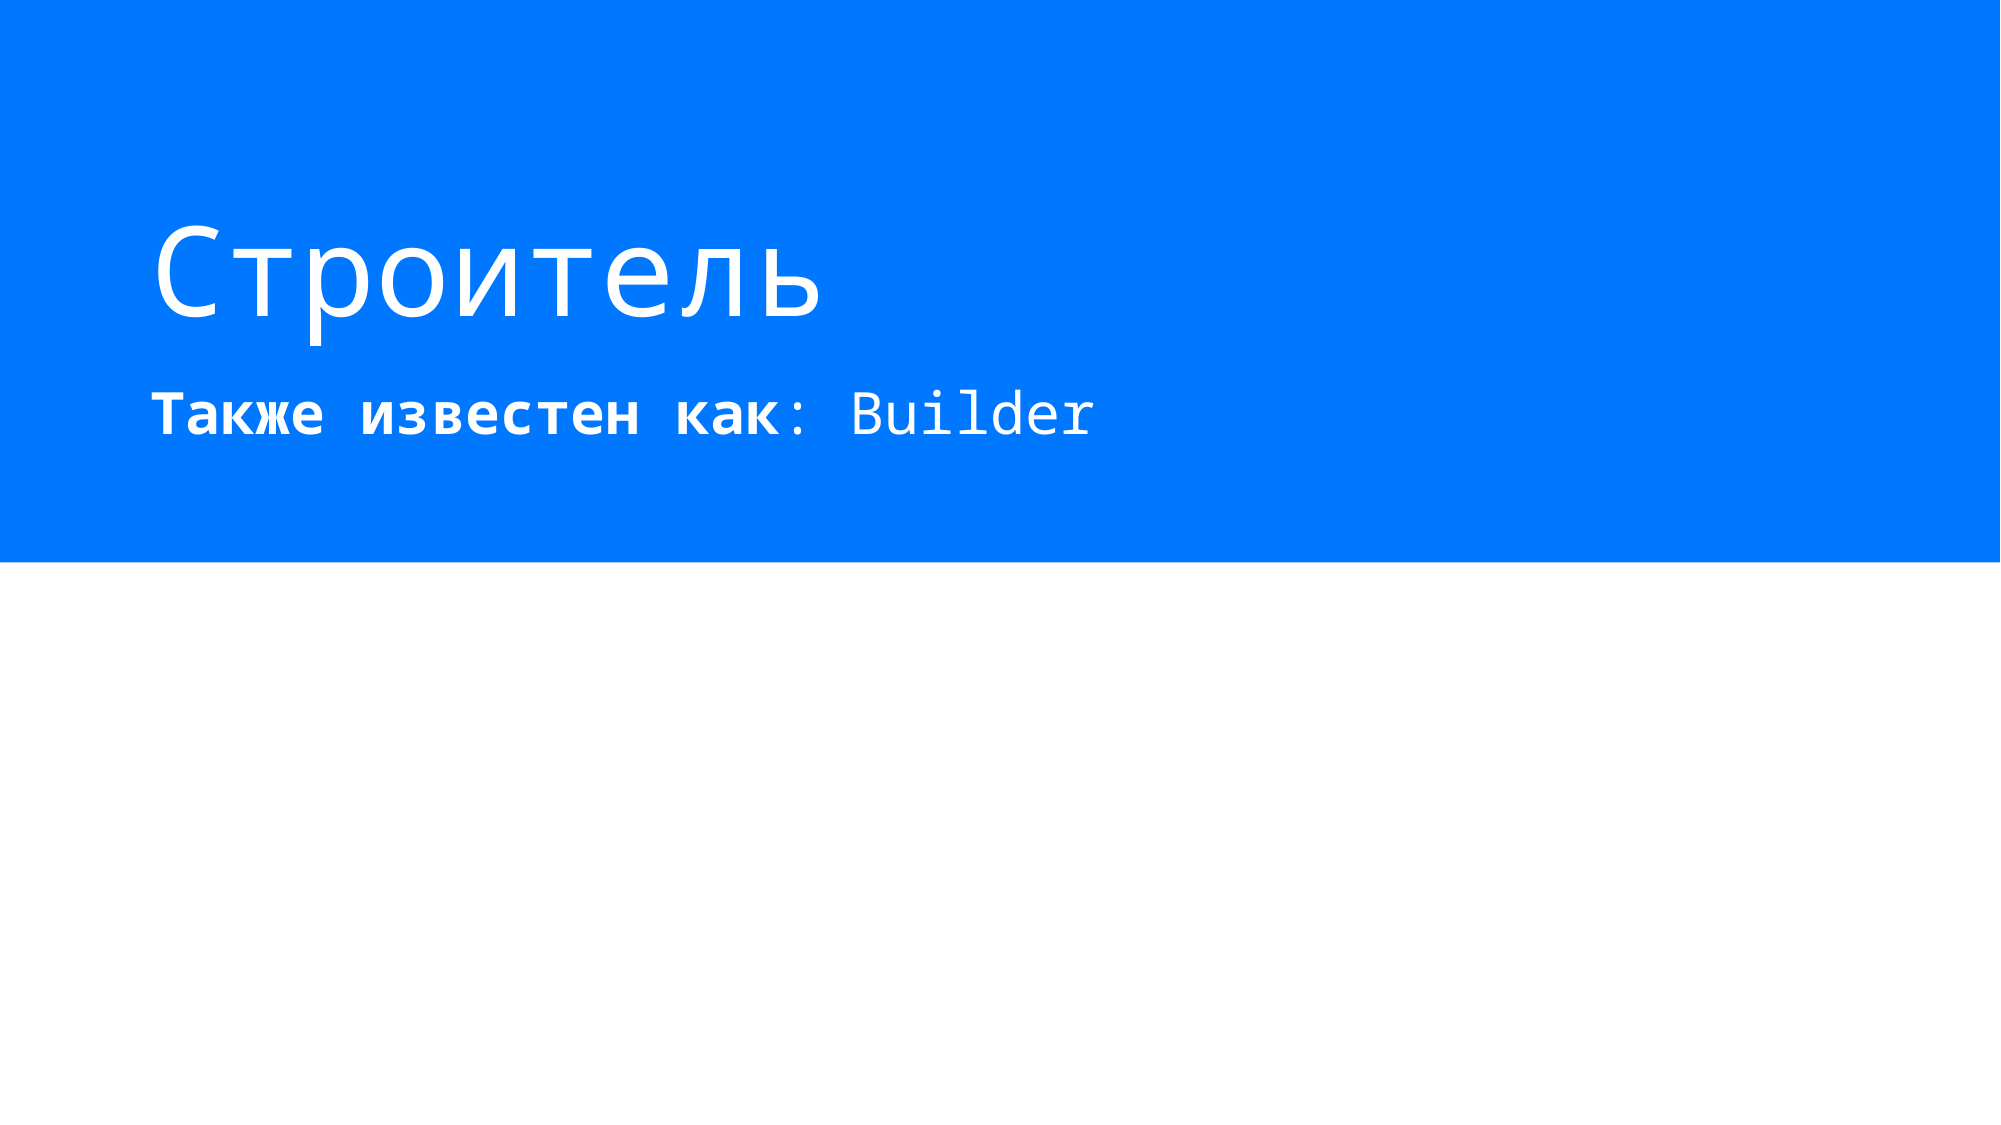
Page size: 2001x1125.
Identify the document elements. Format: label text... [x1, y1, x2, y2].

title Строитель Также известен как: Builder [0, 0, 2000, 563]
